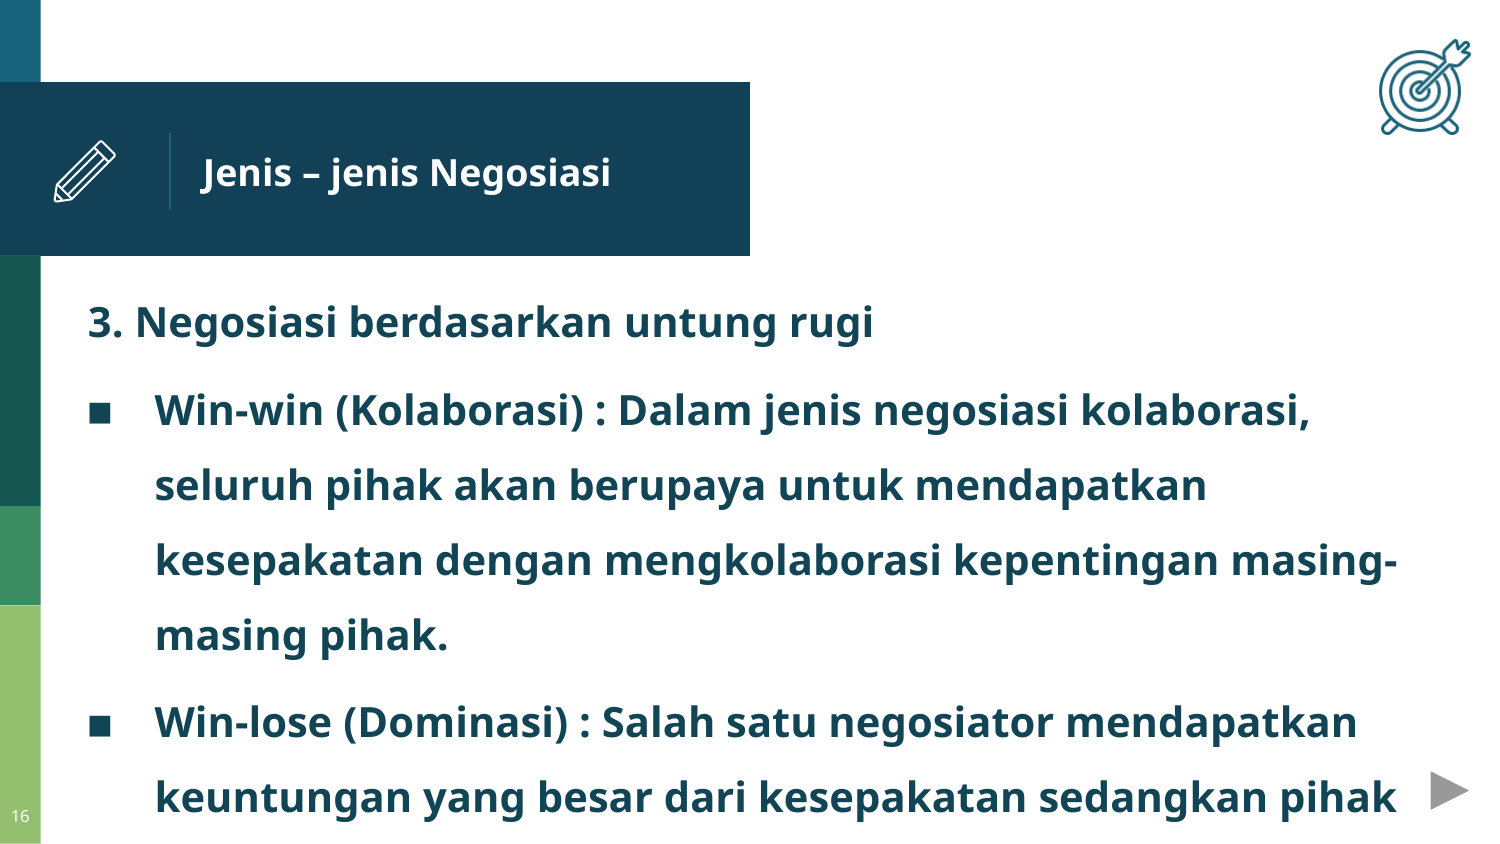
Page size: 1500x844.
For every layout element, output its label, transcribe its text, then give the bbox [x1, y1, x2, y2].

title Jenis – jenis Negosiasi [187, 87, 715, 255]
slide_number 16 [0, 790, 49, 844]
list 3. Negosiasi berdasarkan untung rugi Win-win (Kolaborasi) : Dalam jenis negosiasi kolaborasi, seluruh pihak akan berupaya untuk mendapatkan kesepakatan dengan mengkolaborasi kepentingan masing-masing pihak. Win-lose (Dominasi) : Salah satu negosiator mendapatkan keuntungan yang besar dari kesepakatan sedangkan pihak lawan mendapatkan keuntungan yang sedikit. [64, 255, 1482, 844]
picture [1379, 39, 1471, 135]
text_box [1410, 758, 1493, 823]
